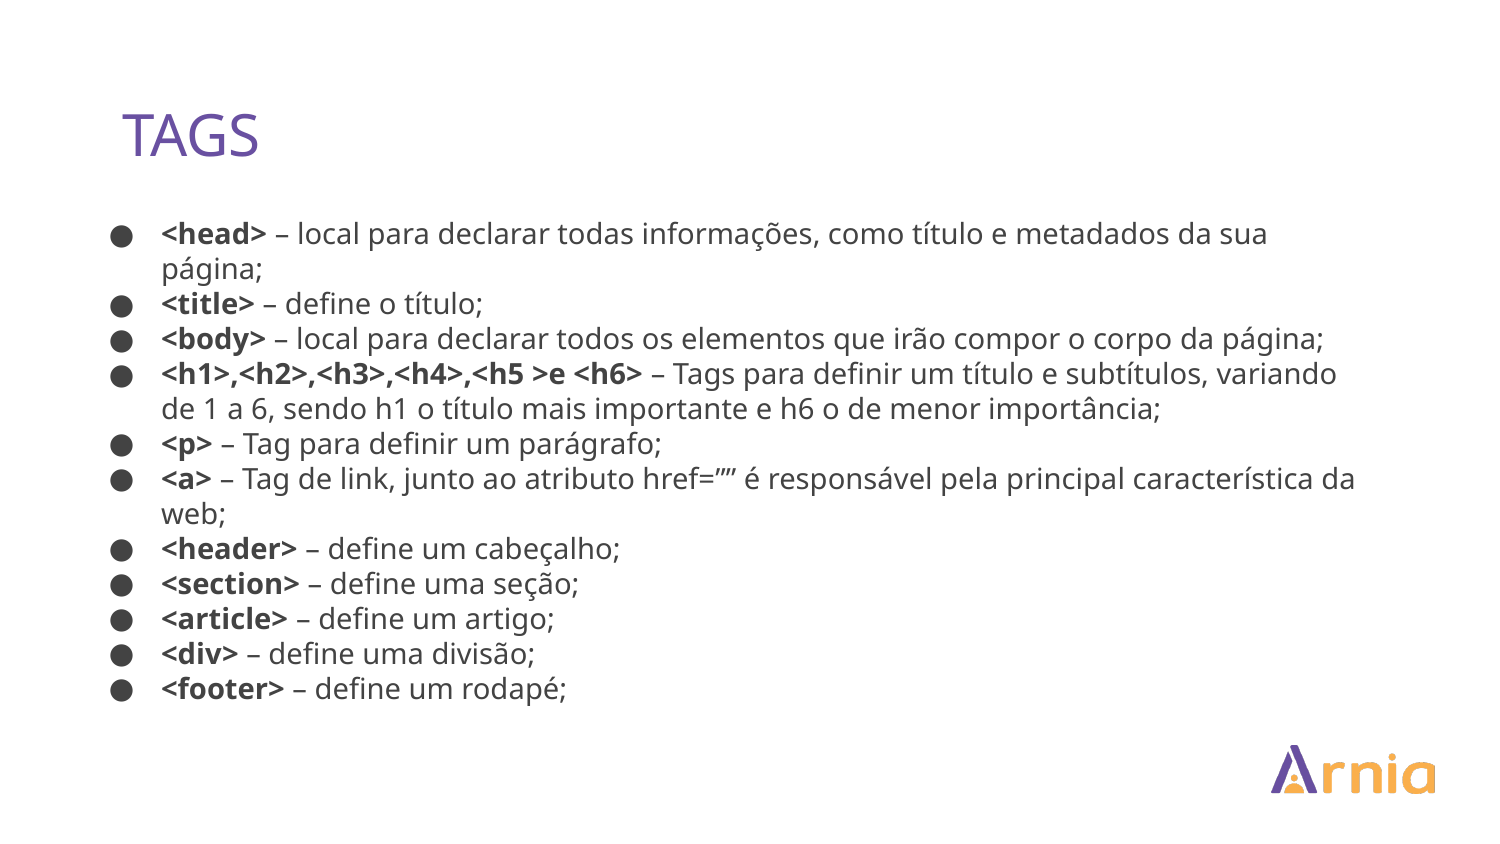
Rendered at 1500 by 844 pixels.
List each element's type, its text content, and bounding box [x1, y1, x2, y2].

text_box TAGS [107, 83, 1272, 184]
text_box <head> – local para declarar todas informações, como título e metadados da sua página; <title> – define o título; <body> – local para declarar todos os elementos que irão compor o corpo da página; <h1>,<h2>,<h3>,<h4>,<h5 >e <h6> – Tags para definir um título e subtítulos, variando de 1 a 6, sendo h1 o título mais importante e h6 o de menor importância; <p> – Tag para definir um parágrafo; <a> – Tag de link, junto ao atributo href=”” é responsável pela principal característica da web; <header> – define um cabeçalho; <section> – define uma seção; <article> – define um artigo; <div> – define uma divisão; <footer> – define um rodapé; [71, 200, 1388, 755]
picture [1271, 745, 1435, 794]
